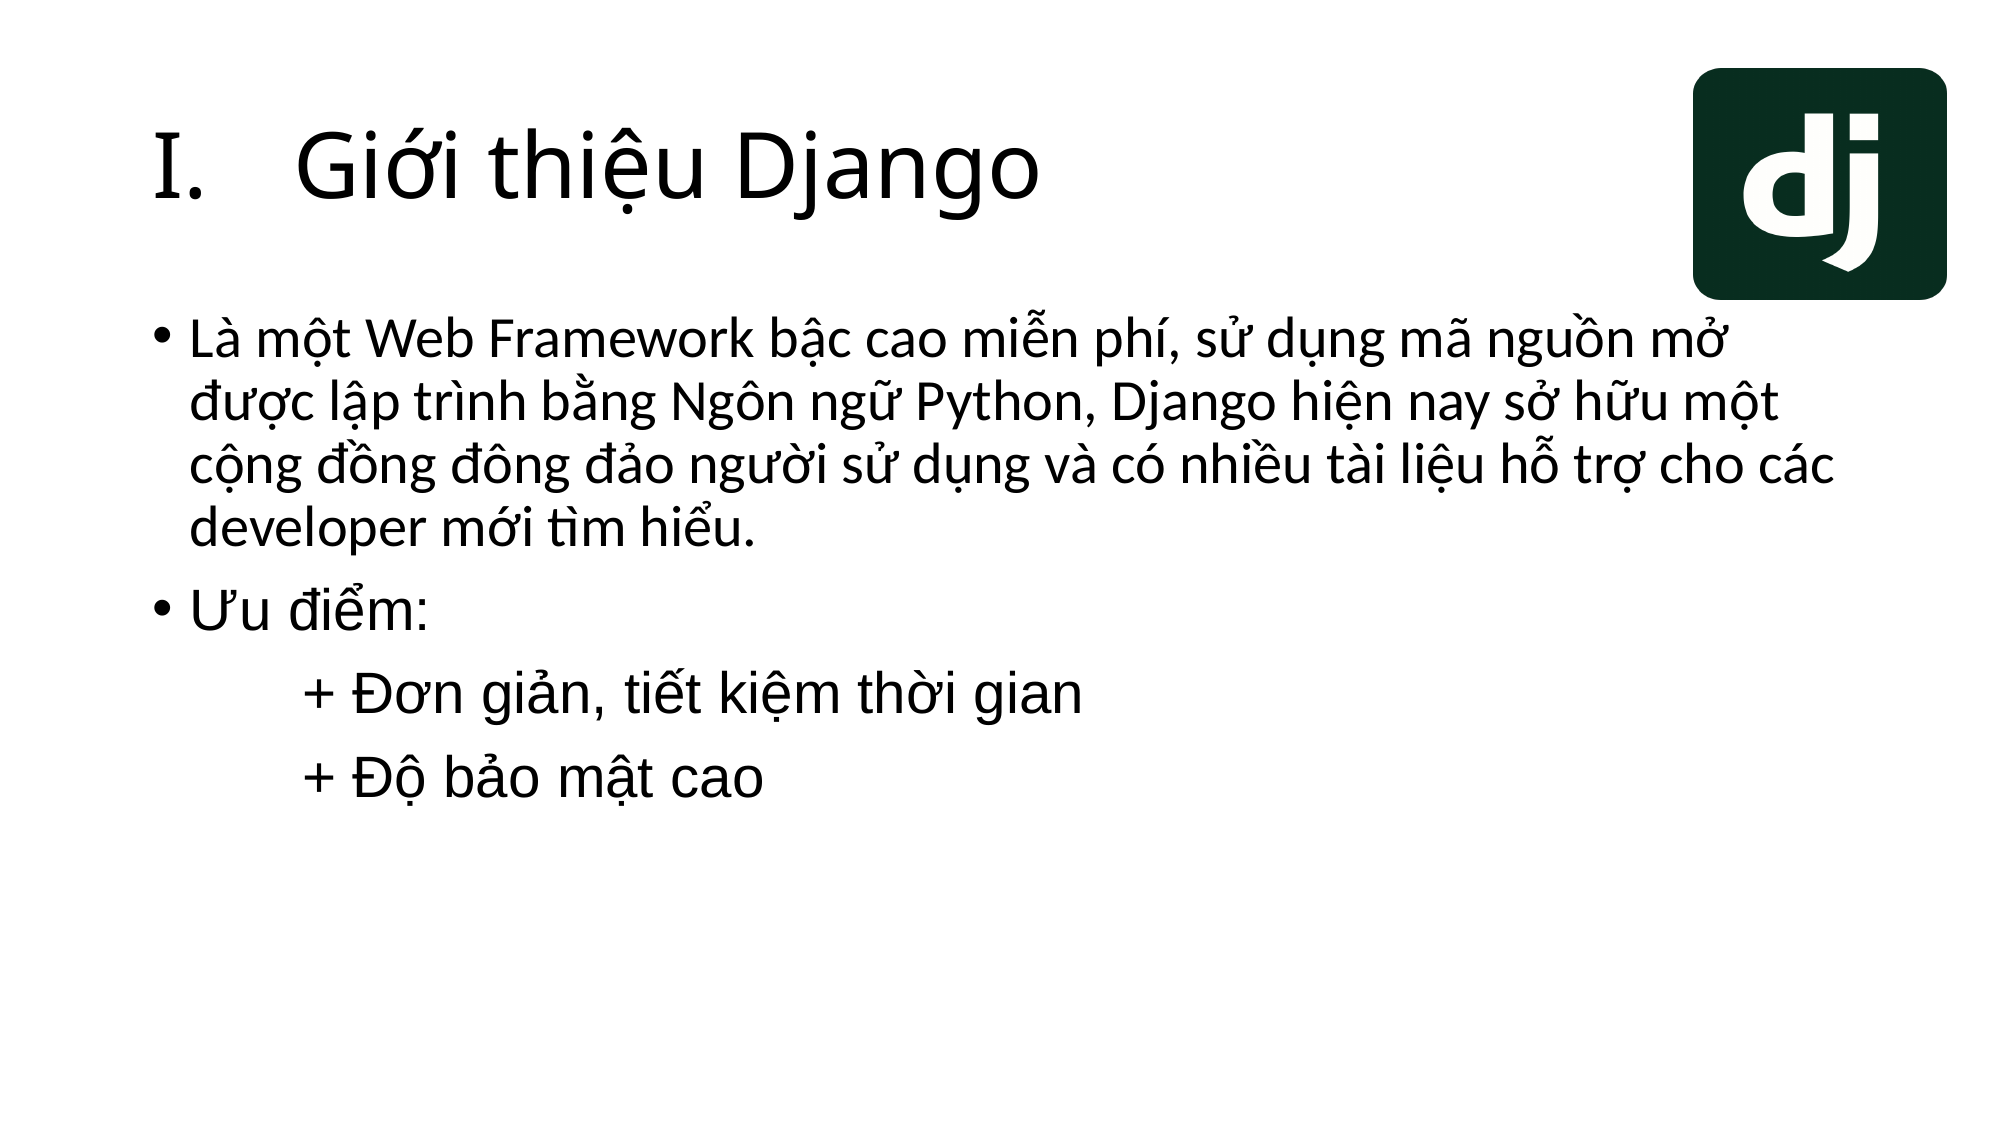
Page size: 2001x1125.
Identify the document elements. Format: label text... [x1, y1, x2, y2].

title Giới thiệu Django [137, 59, 1863, 278]
picture [1693, 68, 1947, 300]
list Là một Web Framework bậc cao miễn phí, sử dụng mã nguồn mở được lập trình bằng Ngôn ngữ Python, Django hiện nay sở hữu một cộng đồng đông đảo người sử dụng và có nhiều tài liệu hỗ trợ cho các developer mới tìm hiểu. Ưu điểm: + Đơn giản, tiết kiệm thời gian + Độ bảo mật cao [137, 299, 1863, 1014]
